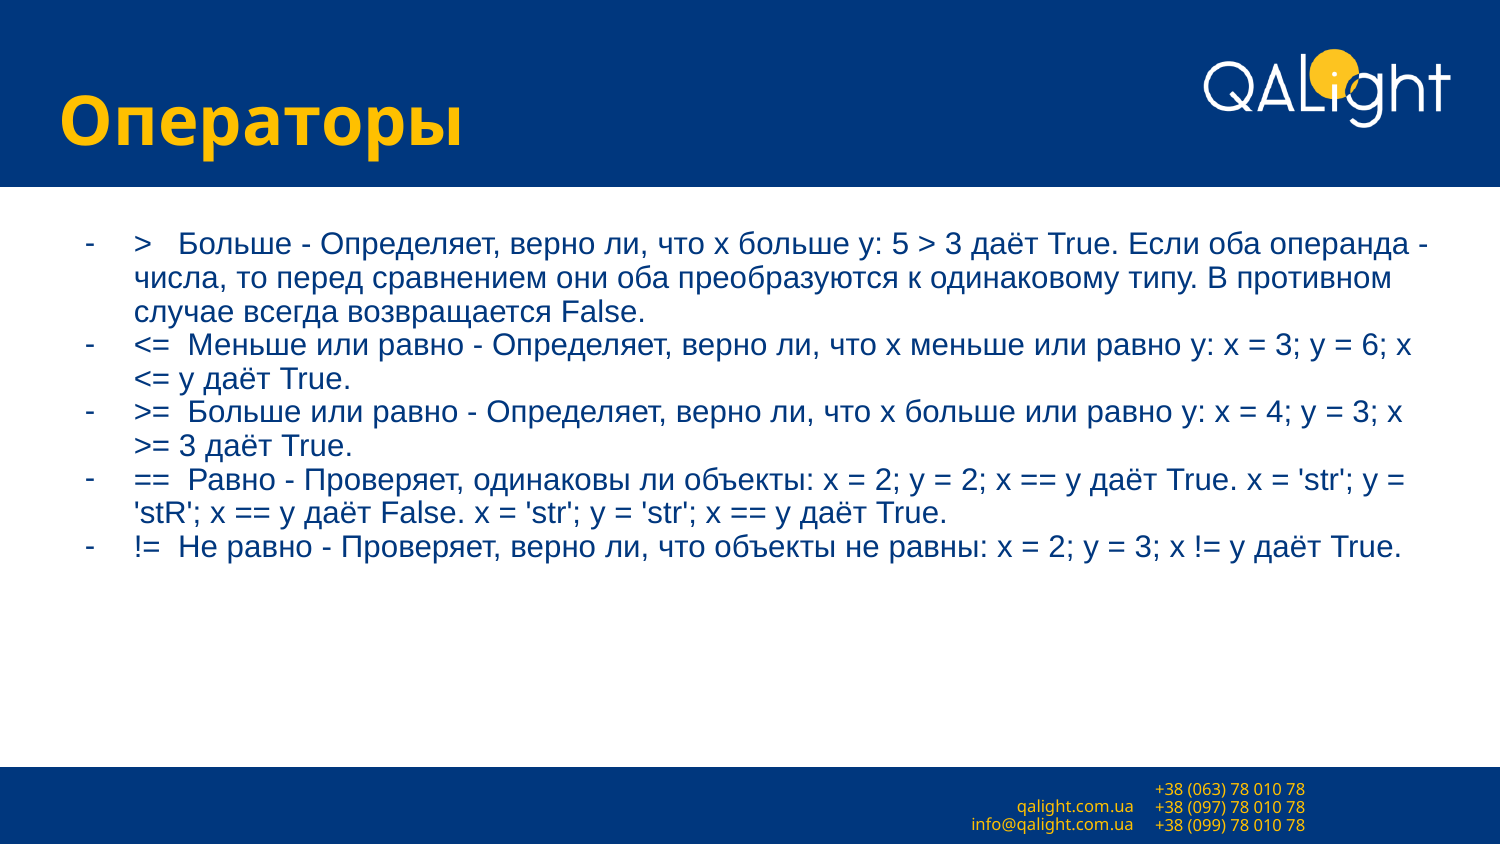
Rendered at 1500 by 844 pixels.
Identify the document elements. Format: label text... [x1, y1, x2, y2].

picture [1200, 48, 1453, 130]
title Операторы [47, 15, 1187, 172]
subtitle > Больше - Определяет, верно ли, что x больше y: 5 > 3 даёт True. Если оба операнда - числа, то перед сравнением они оба преобразуются к одинаковому типу. В противном случае всегда возвращается False. <= Меньше или равно - Определяет, верно ли, что x меньше или равно y: x = 3; y = 6; x <= y даёт True. >= Больше или равно - Определяет, верно ли, что x больше или равно y: x = 4; y = 3; x >= 3 даёт True. == Равно - Проверяет, одинаковы ли объекты: x = 2; y = 2; x == y даёт True. x = 'str'; y = 'stR'; x == y даёт False. x = 'str'; y = 'str'; x == y даёт True. != Не равно - Проверяет, верно ли, что объекты не равны: x = 2; y = 3; x != y даёт True. [47, 216, 1448, 763]
